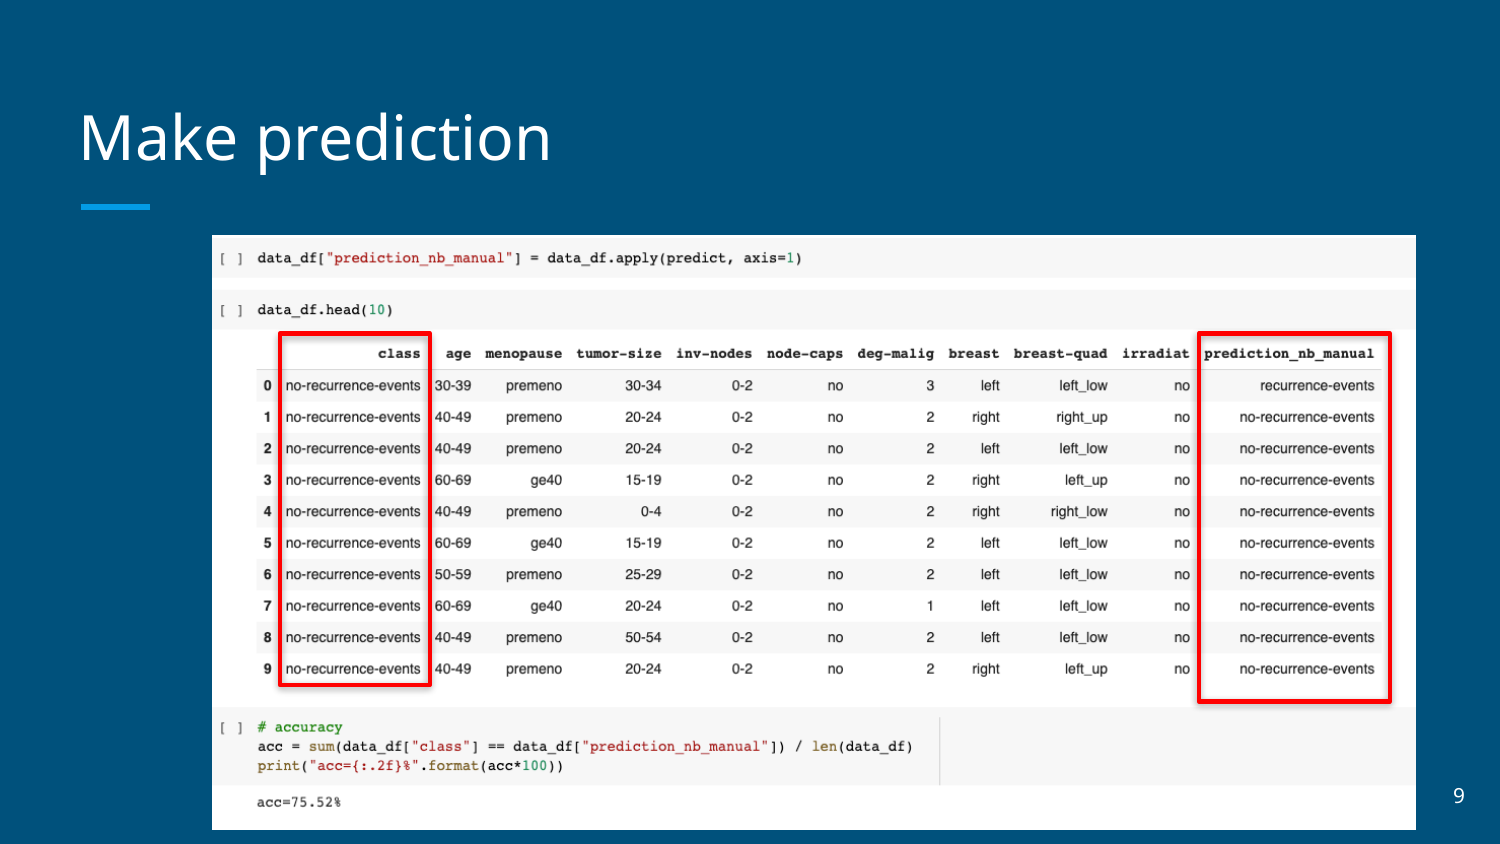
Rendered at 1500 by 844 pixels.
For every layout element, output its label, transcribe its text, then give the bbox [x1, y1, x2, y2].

slide_number 9 [1421, 764, 1480, 830]
title Make prediction [63, 75, 1437, 188]
picture [213, 236, 1415, 829]
